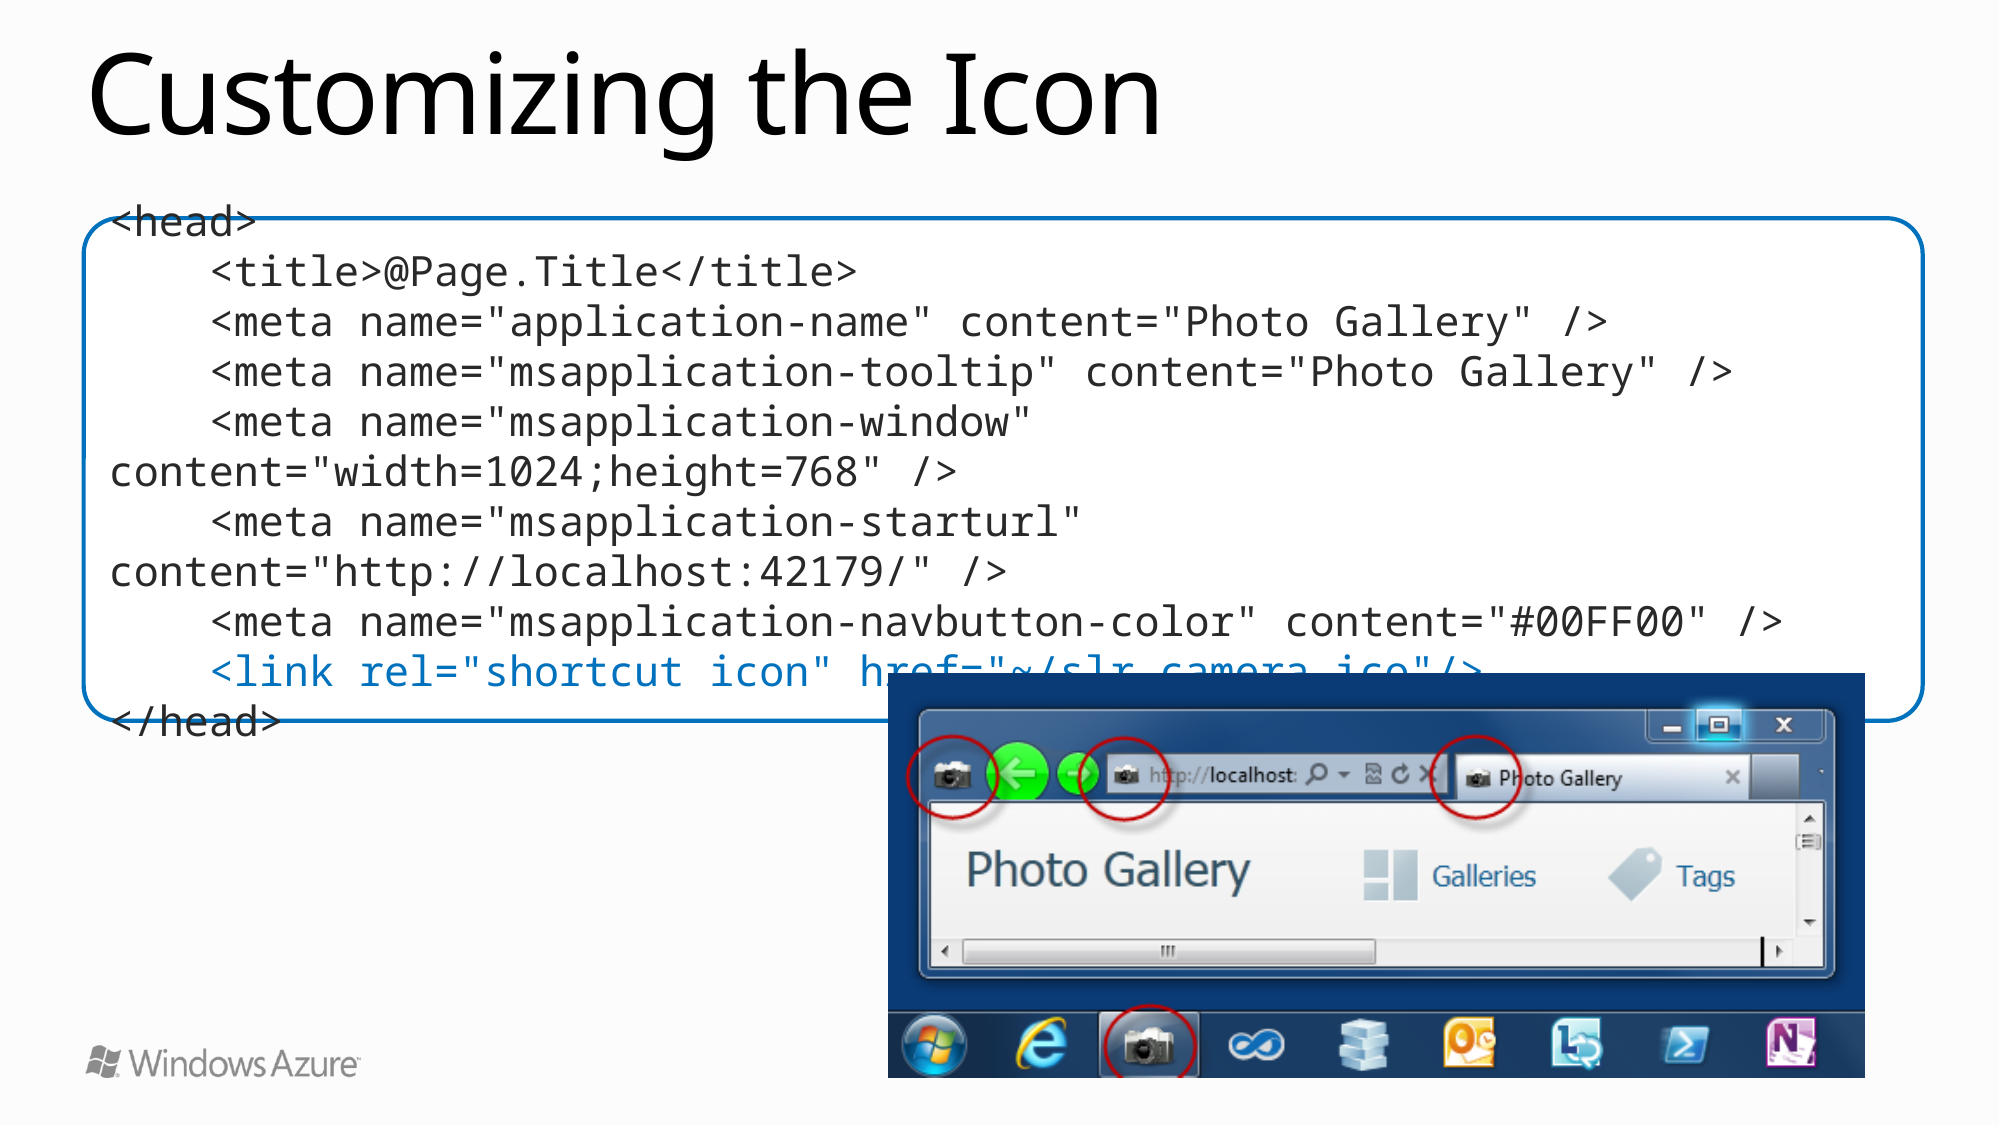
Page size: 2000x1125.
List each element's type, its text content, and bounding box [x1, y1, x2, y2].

text_box <head> <title>@Page.Title</title> <meta name="application-name" content="Photo Gallery" /> <meta name="msapplication-tooltip" content="Photo Gallery" /> <meta name="msapplication-window" content="width=1024;height=768" /> <meta name="msapplication-starturl" content="http://localhost:42179/" /> <meta name="msapplication-navbutton-color" content="#00FF00" /> <link rel="shortcut icon" href="~/slr_camera.ico"/> </head> [81, 216, 1925, 723]
picture [888, 673, 1866, 1078]
title Customizing the Icon [85, 37, 1914, 161]
